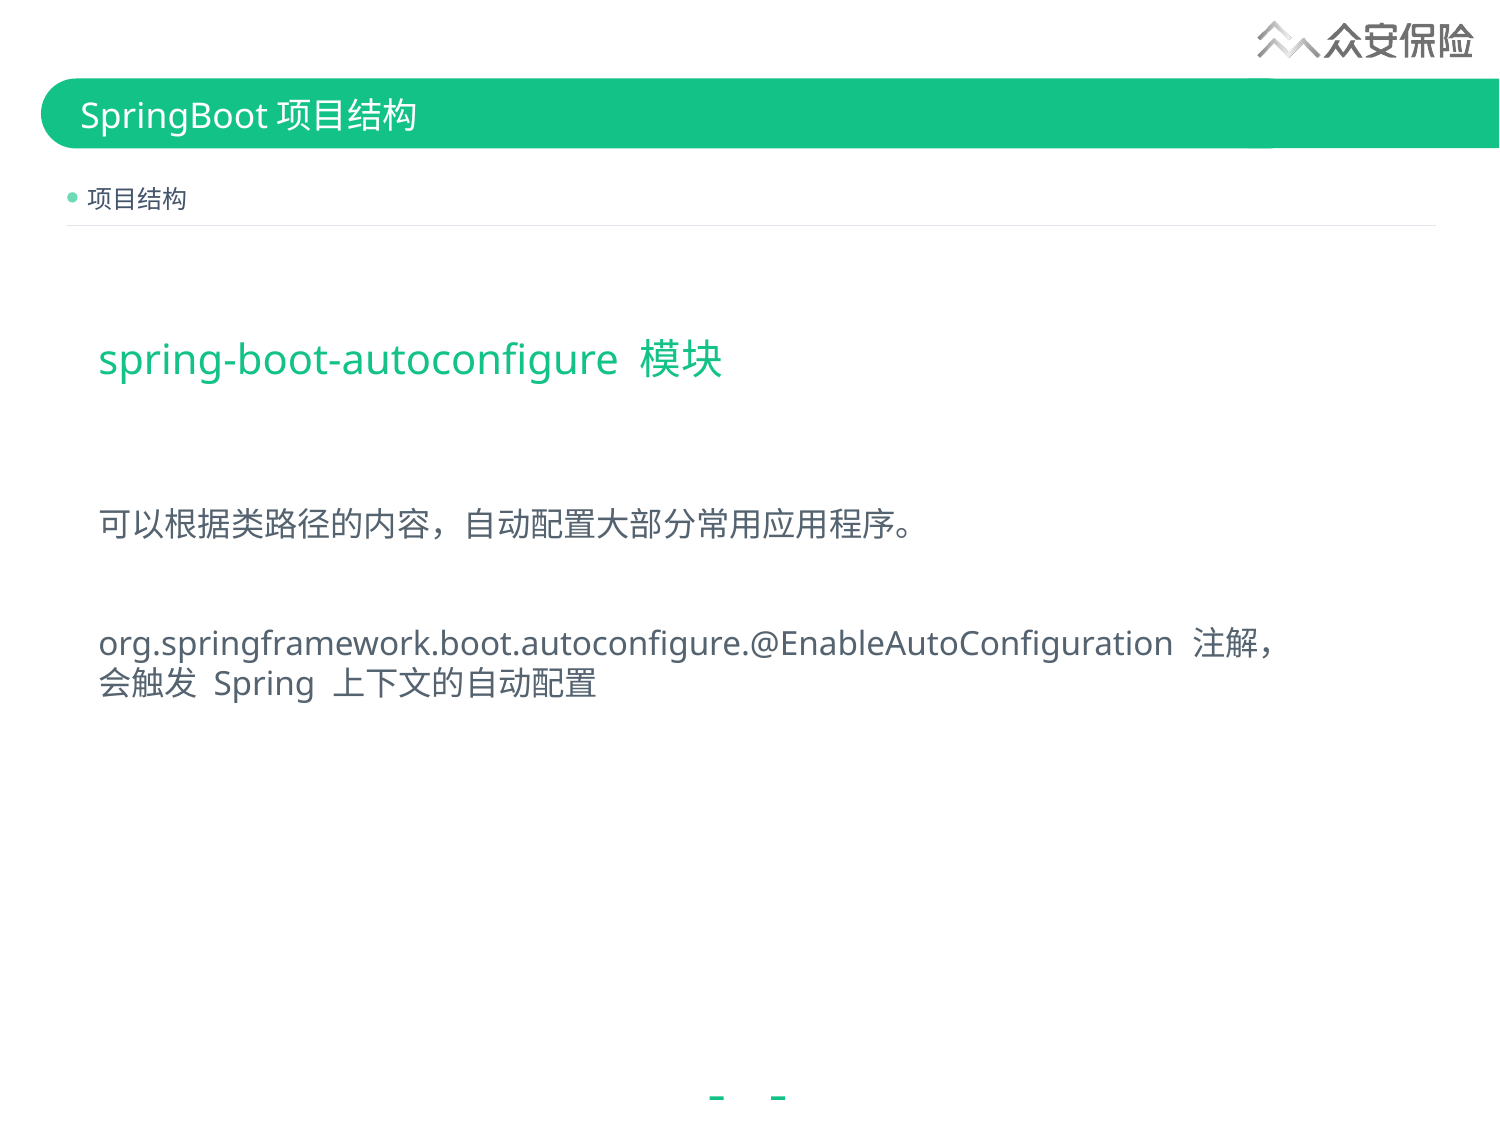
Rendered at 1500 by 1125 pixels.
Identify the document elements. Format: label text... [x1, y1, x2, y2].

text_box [65, 176, 1437, 226]
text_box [709, 1096, 786, 1100]
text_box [40, 78, 1500, 149]
slide_number [578, 1066, 916, 1125]
text_box spring-boot-autoconfigure 模块 可以根据类路径的内容，自动配置大部分常用应用程序。 org.springframework.boot.autoconfigure.@EnableAutoConfiguration 注解， 会触发 Spring 上下文的自动配置 [83, 325, 1439, 790]
picture [1249, 5, 1474, 78]
